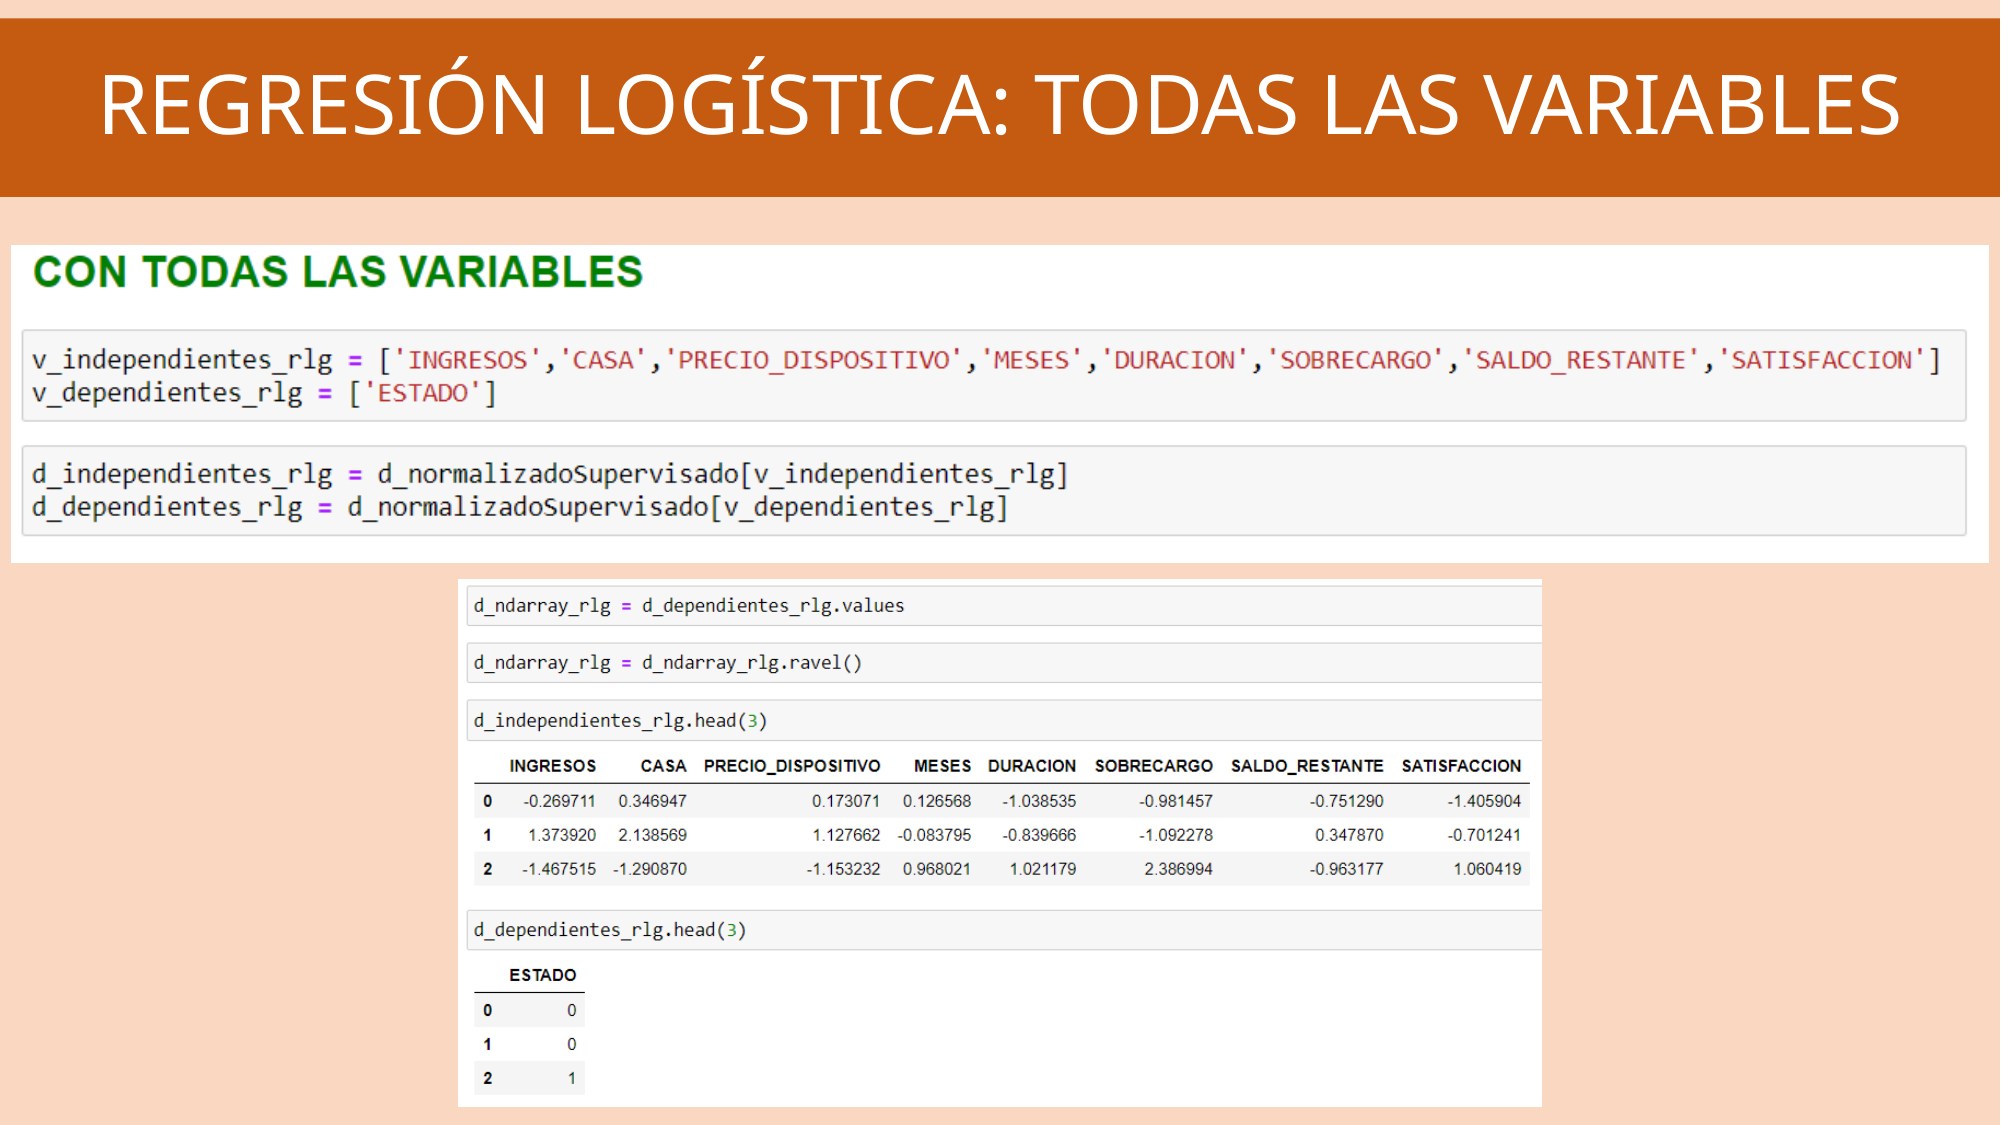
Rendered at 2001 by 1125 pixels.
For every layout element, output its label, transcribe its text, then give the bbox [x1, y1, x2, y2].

picture [11, 245, 1989, 563]
picture [458, 579, 1542, 1107]
text_box REGRESIÓN LOGÍSTICA: TODAS LAS VARIABLES [0, 18, 2000, 197]
